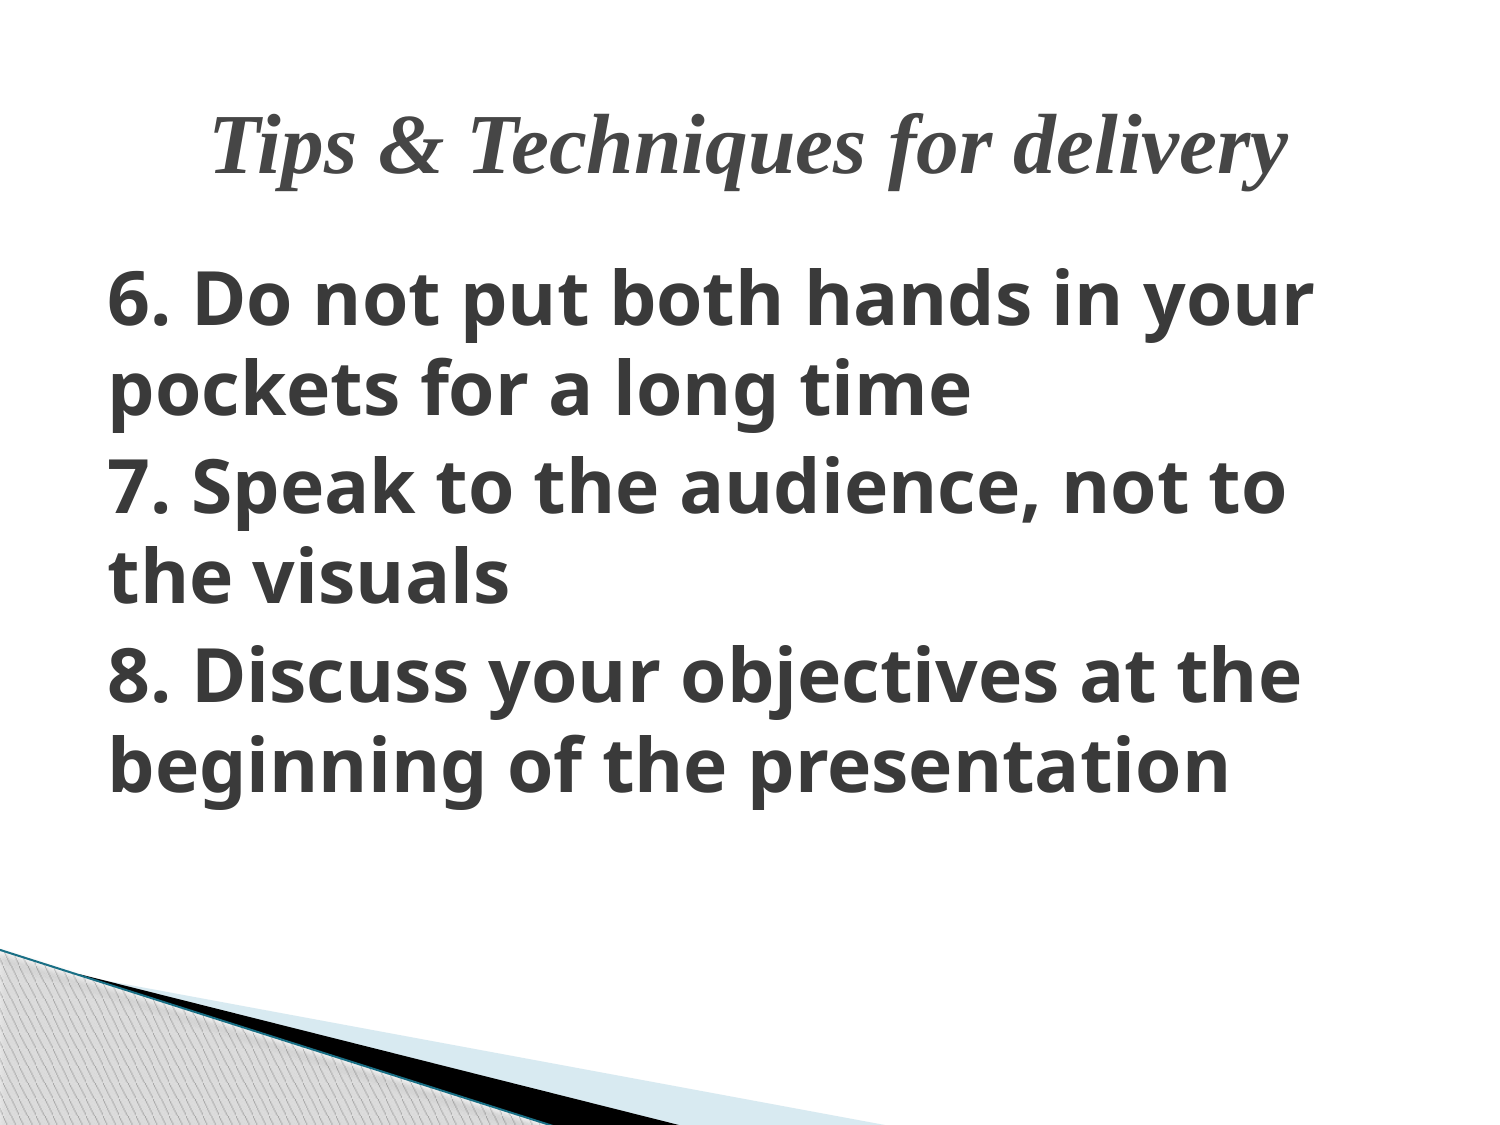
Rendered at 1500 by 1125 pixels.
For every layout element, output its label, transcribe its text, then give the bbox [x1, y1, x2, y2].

list 6. Do not put both hands in your pockets for a long time 7. Speak to the audience, not to the visuals 8. Discuss your objectives at the beginning of the presentation [75, 243, 1425, 986]
title Tips & Techniques for delivery [75, 45, 1425, 233]
